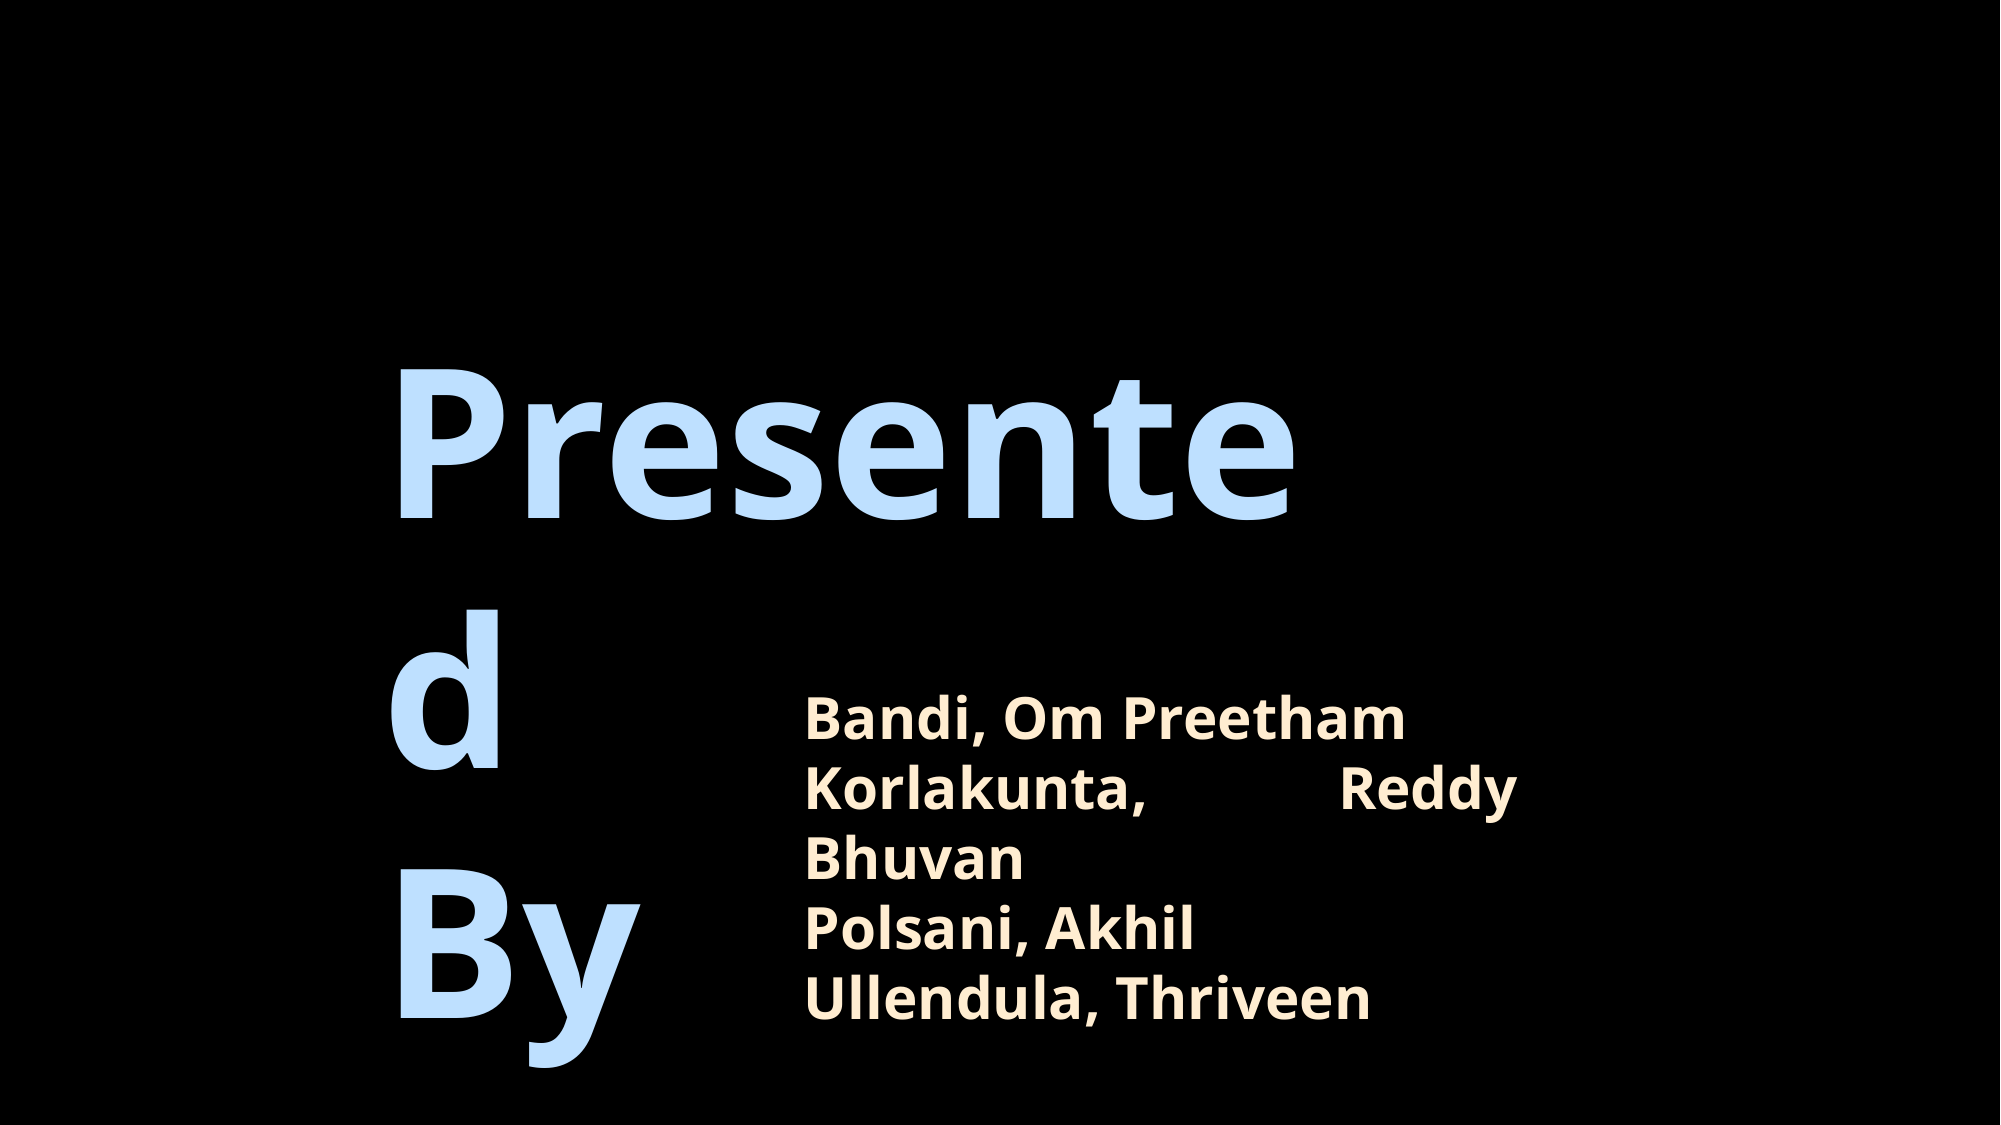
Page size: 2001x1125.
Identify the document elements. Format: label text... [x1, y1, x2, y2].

text_box Presented By [367, 302, 1448, 1068]
text_box Bandi, Om Preetham Korlakunta, Reddy Bhuvan Polsani, Akhil Ullendula, Thriveen [789, 673, 1533, 1039]
